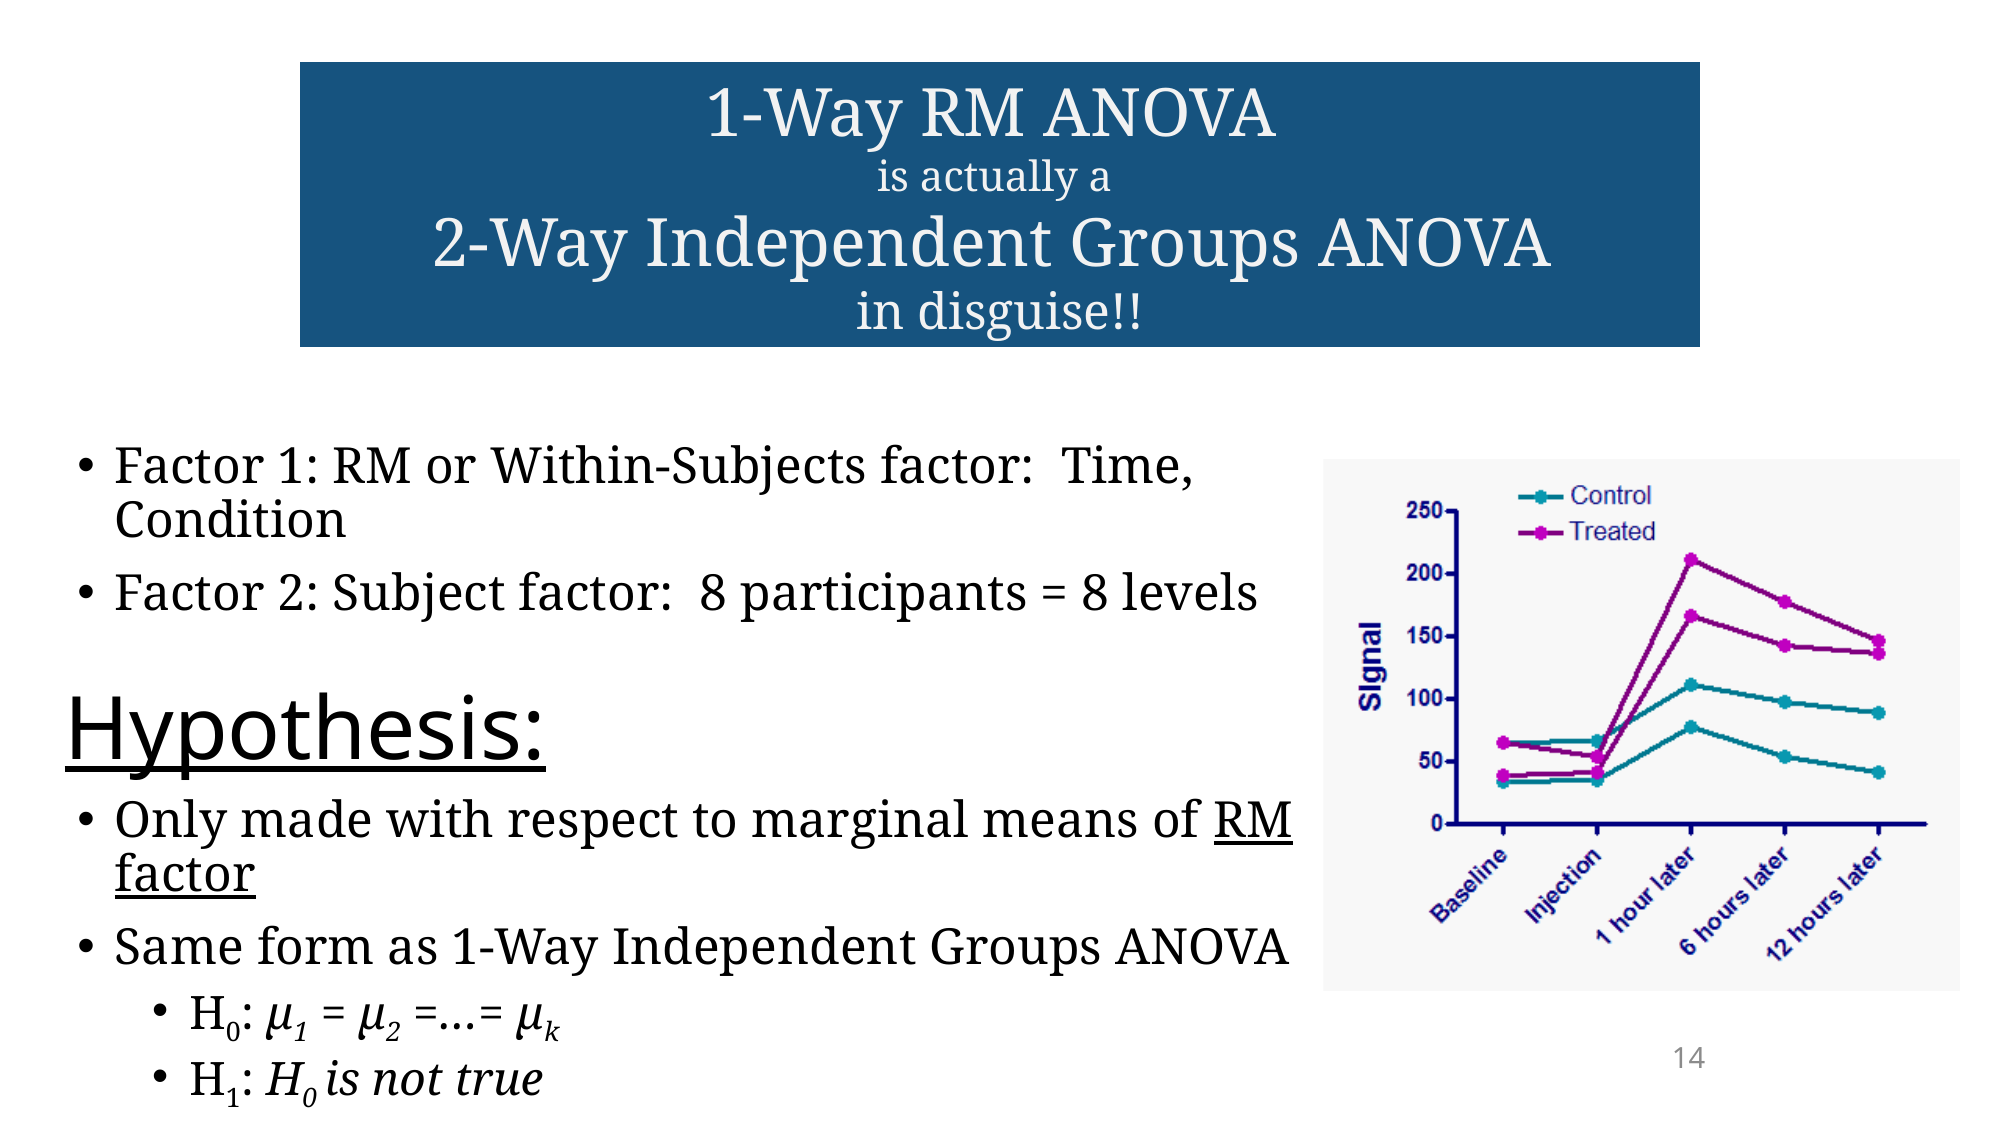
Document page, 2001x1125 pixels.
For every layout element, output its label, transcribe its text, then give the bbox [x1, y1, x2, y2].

text_box 1-Way RM ANOVA is actually a 2-Way Independent Groups ANOVA in disguise!! [300, 62, 1700, 347]
slide_number 14 [1641, 1028, 1721, 1089]
picture [1323, 459, 1960, 991]
list Factor 1: RM or Within-Subjects factor: Time, Condition Factor 2: Subject factor: 8 participants = 8 levels Only made with respect to marginal means of RM factor Same form as 1-Way Independent Groups ANOVA H0: μ1 = μ2 =…= μk H1: H0 is not true [62, 350, 1313, 1125]
text_box Hypothesis: [49, 664, 700, 785]
